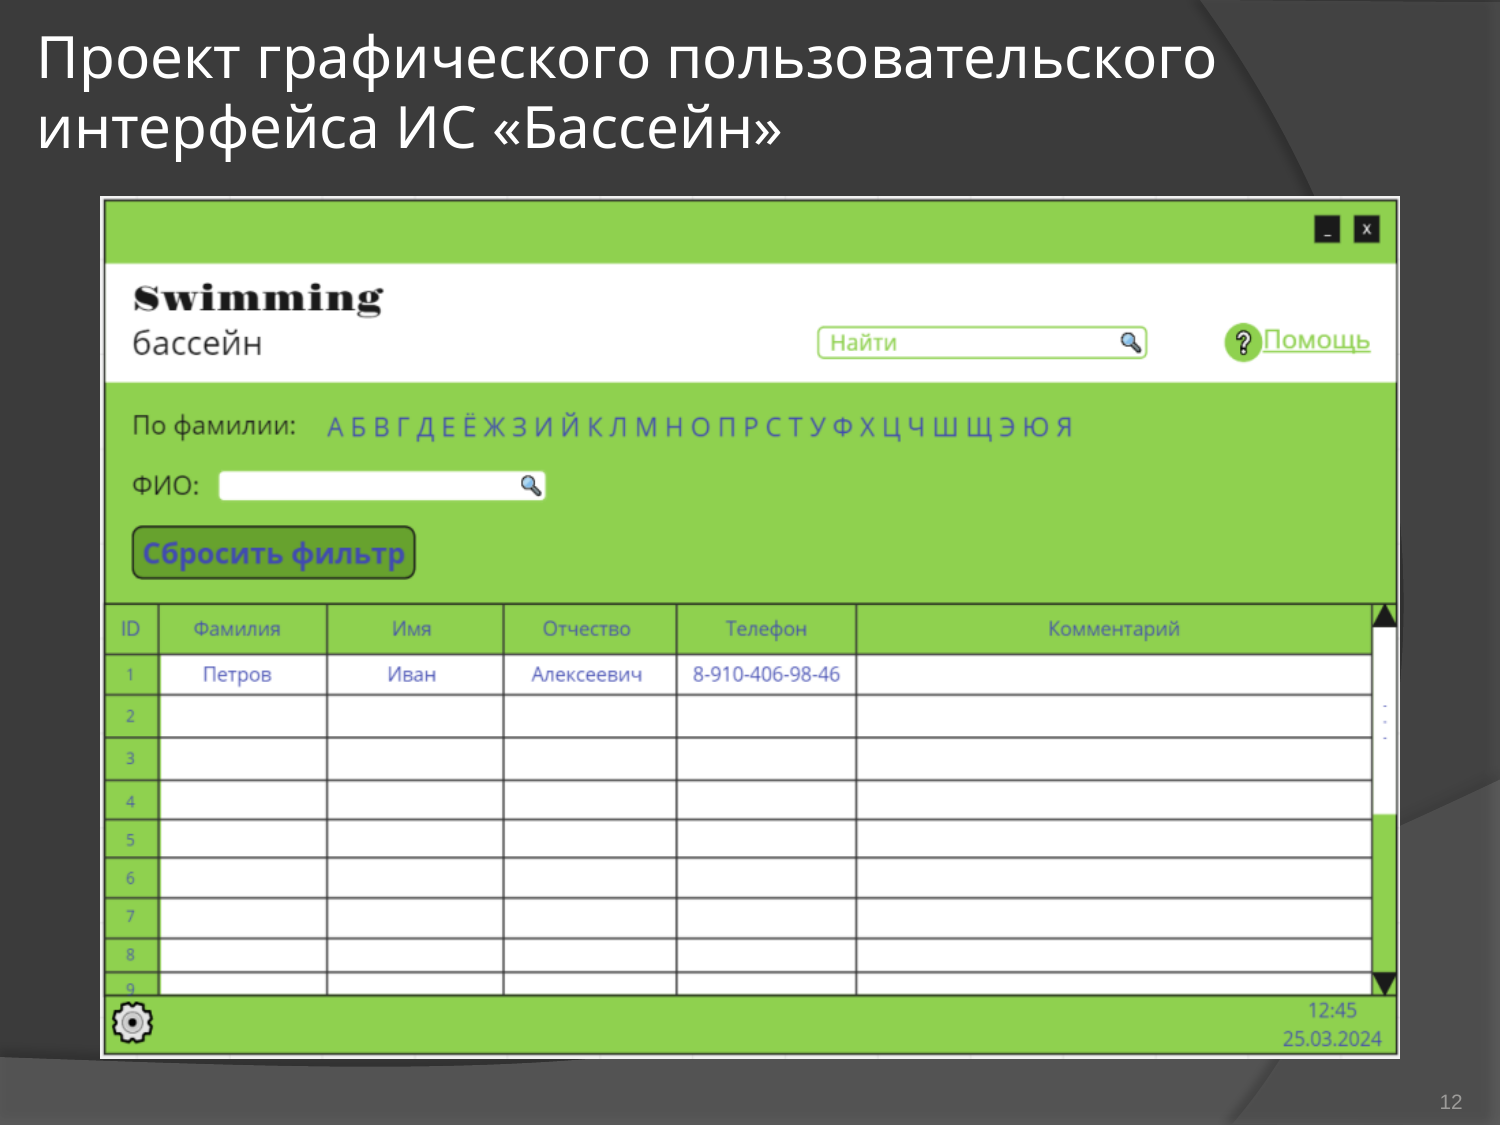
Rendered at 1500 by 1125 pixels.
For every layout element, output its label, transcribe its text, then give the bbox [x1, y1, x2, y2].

title Проект графического пользовательского интерфейса ИС «Бассейн» [29, 54, 1425, 126]
picture [100, 195, 1400, 1059]
slide_number 12 [1337, 1053, 1463, 1114]
